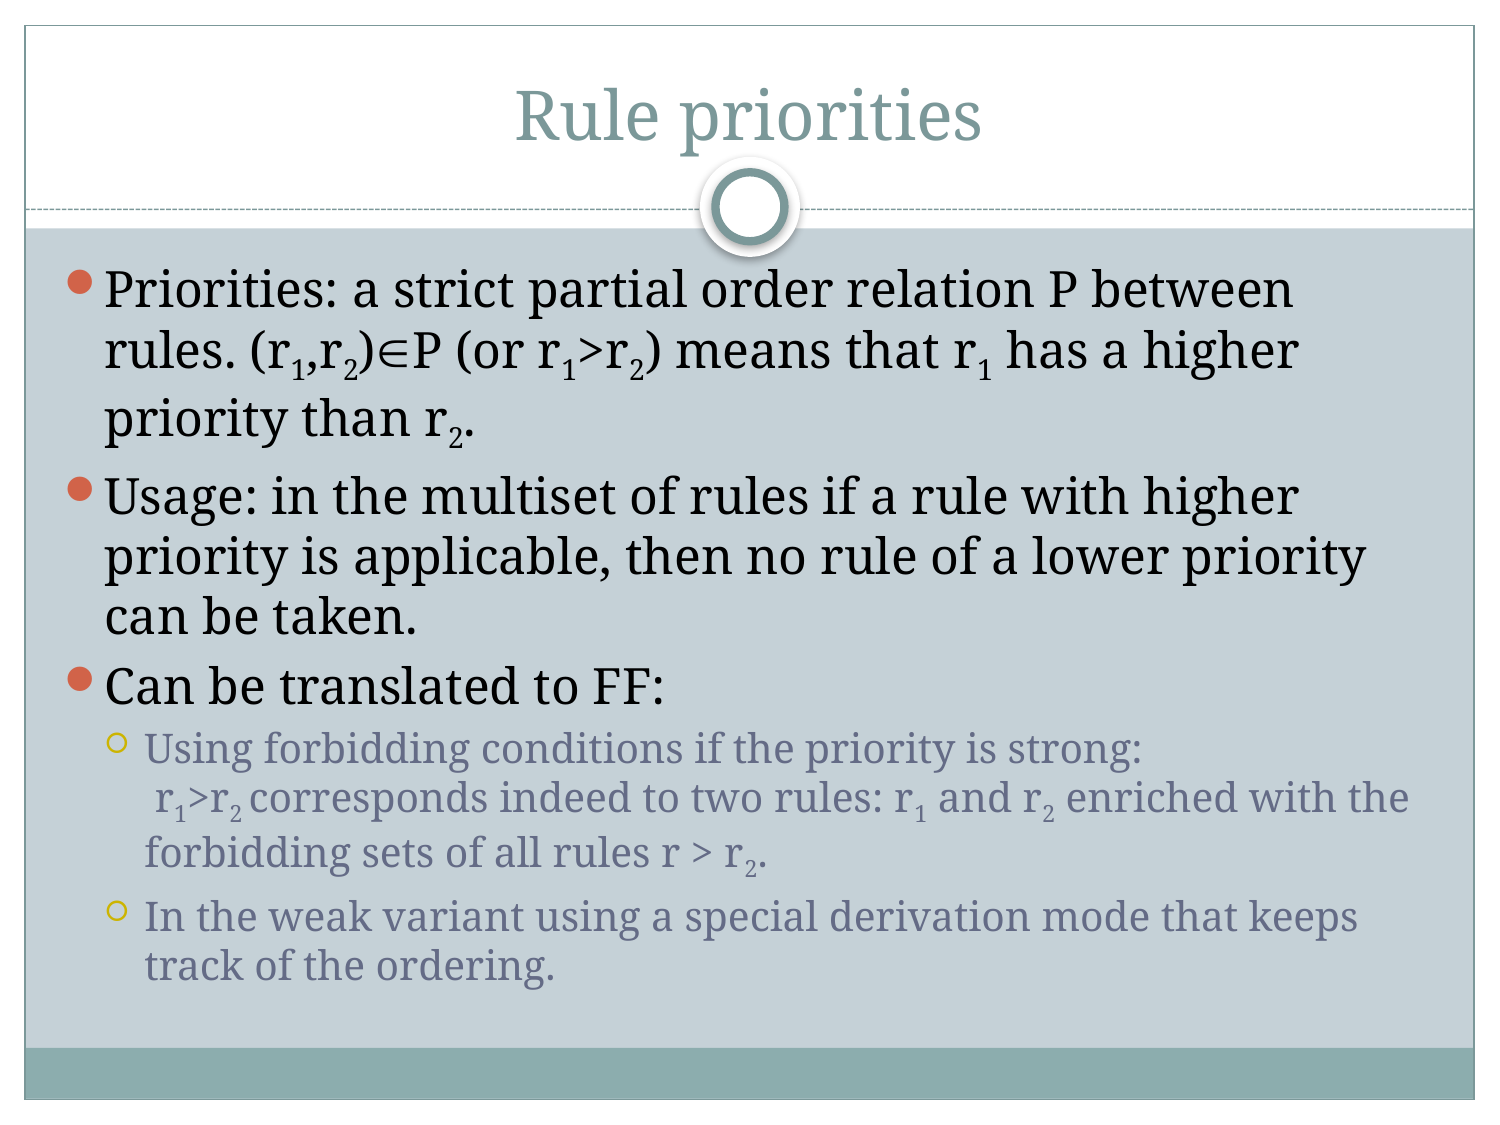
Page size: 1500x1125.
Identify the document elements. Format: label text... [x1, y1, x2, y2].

title Rule priorities [49, 37, 1450, 162]
list Priorities: a strict partial order relation P between rules. (r1,r2)P (or r1>r2) means that r1 has a higher priority than r2. Usage: in the multiset of rules if a rule with higher priority is applicable, then no rule of a lower priority can be taken. Can be translated to FF: Using forbidding conditions if the priority is strong: r1>r2 corresponds indeed to two rules: r1 and r2 enriched with the forbidding sets of all rules r > r2. In the weak variant using a special derivation mode that keeps track of the ordering. [49, 250, 1445, 1001]
